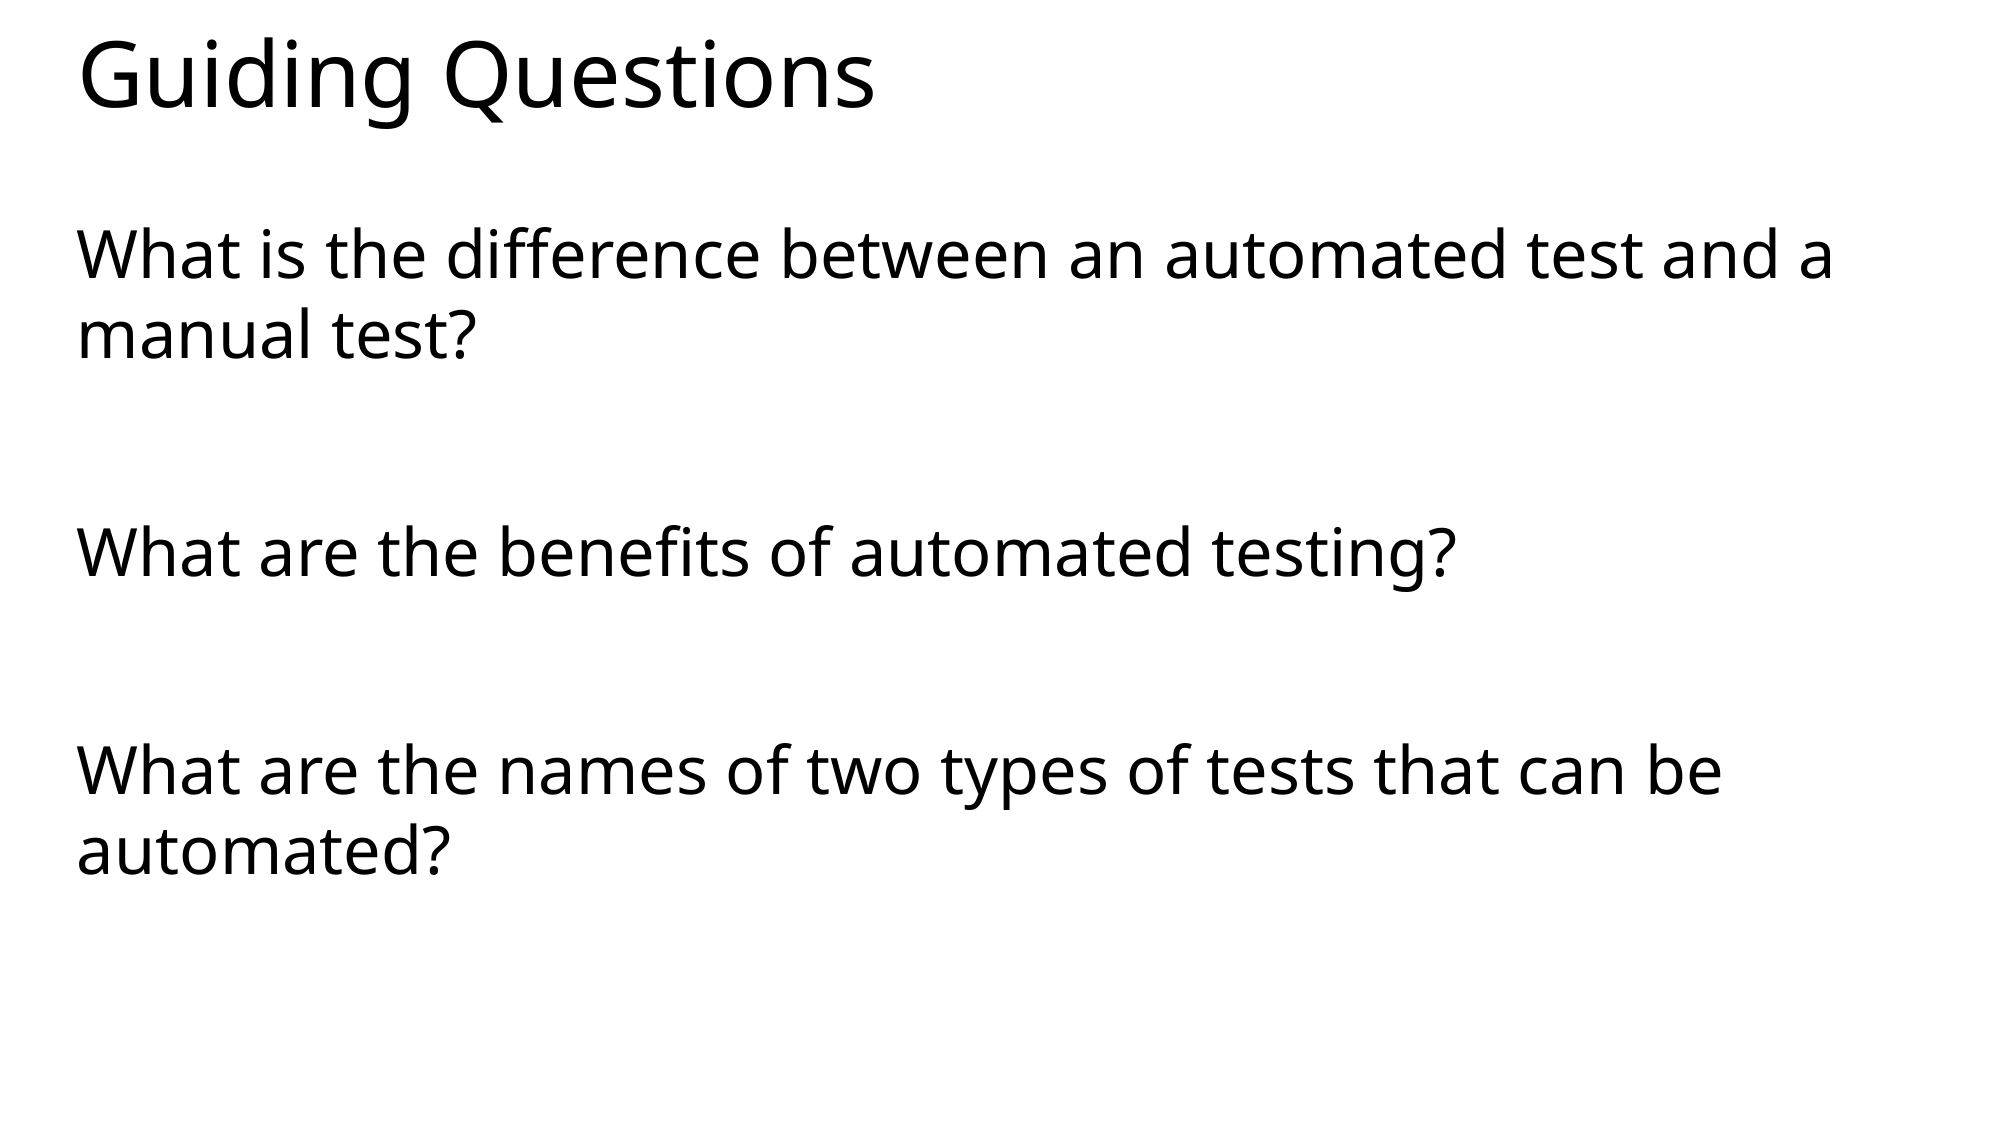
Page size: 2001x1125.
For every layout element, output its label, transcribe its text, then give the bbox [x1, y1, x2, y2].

list What is the difference between an automated test and a manual test? What are the benefits of automated testing? What are the names of two types of tests that can be automated? [62, 204, 1953, 1073]
title Guiding Questions [62, 29, 1953, 204]
